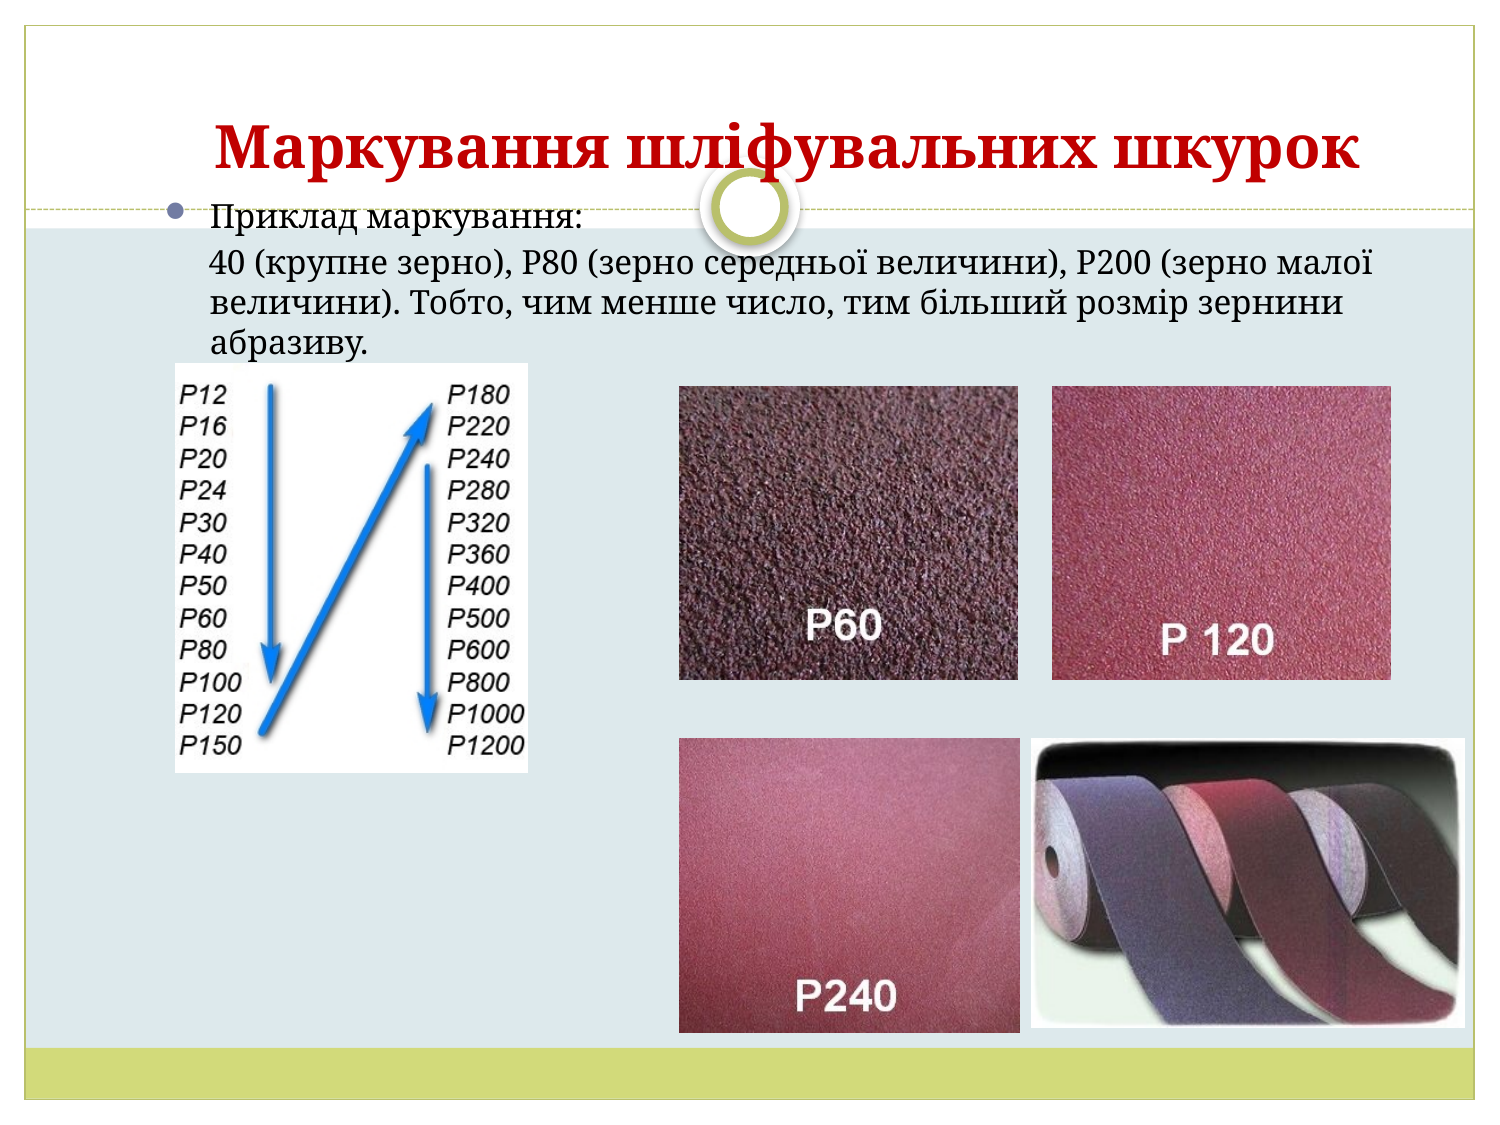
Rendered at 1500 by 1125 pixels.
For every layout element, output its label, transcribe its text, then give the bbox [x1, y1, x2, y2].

picture [679, 386, 1018, 680]
title Маркування шліфувальних шкурок [150, 45, 1425, 187]
picture [1030, 738, 1466, 1028]
list Приклад маркування: 40 (крупне зерно), Р80 (зерно середньої величини), Р200 (зерно малої величини). Тобто, чим менше число, тим більший розмір зернини абразиву. [150, 187, 1425, 1090]
picture [679, 738, 1020, 1034]
picture [1052, 386, 1392, 680]
picture [175, 363, 528, 774]
